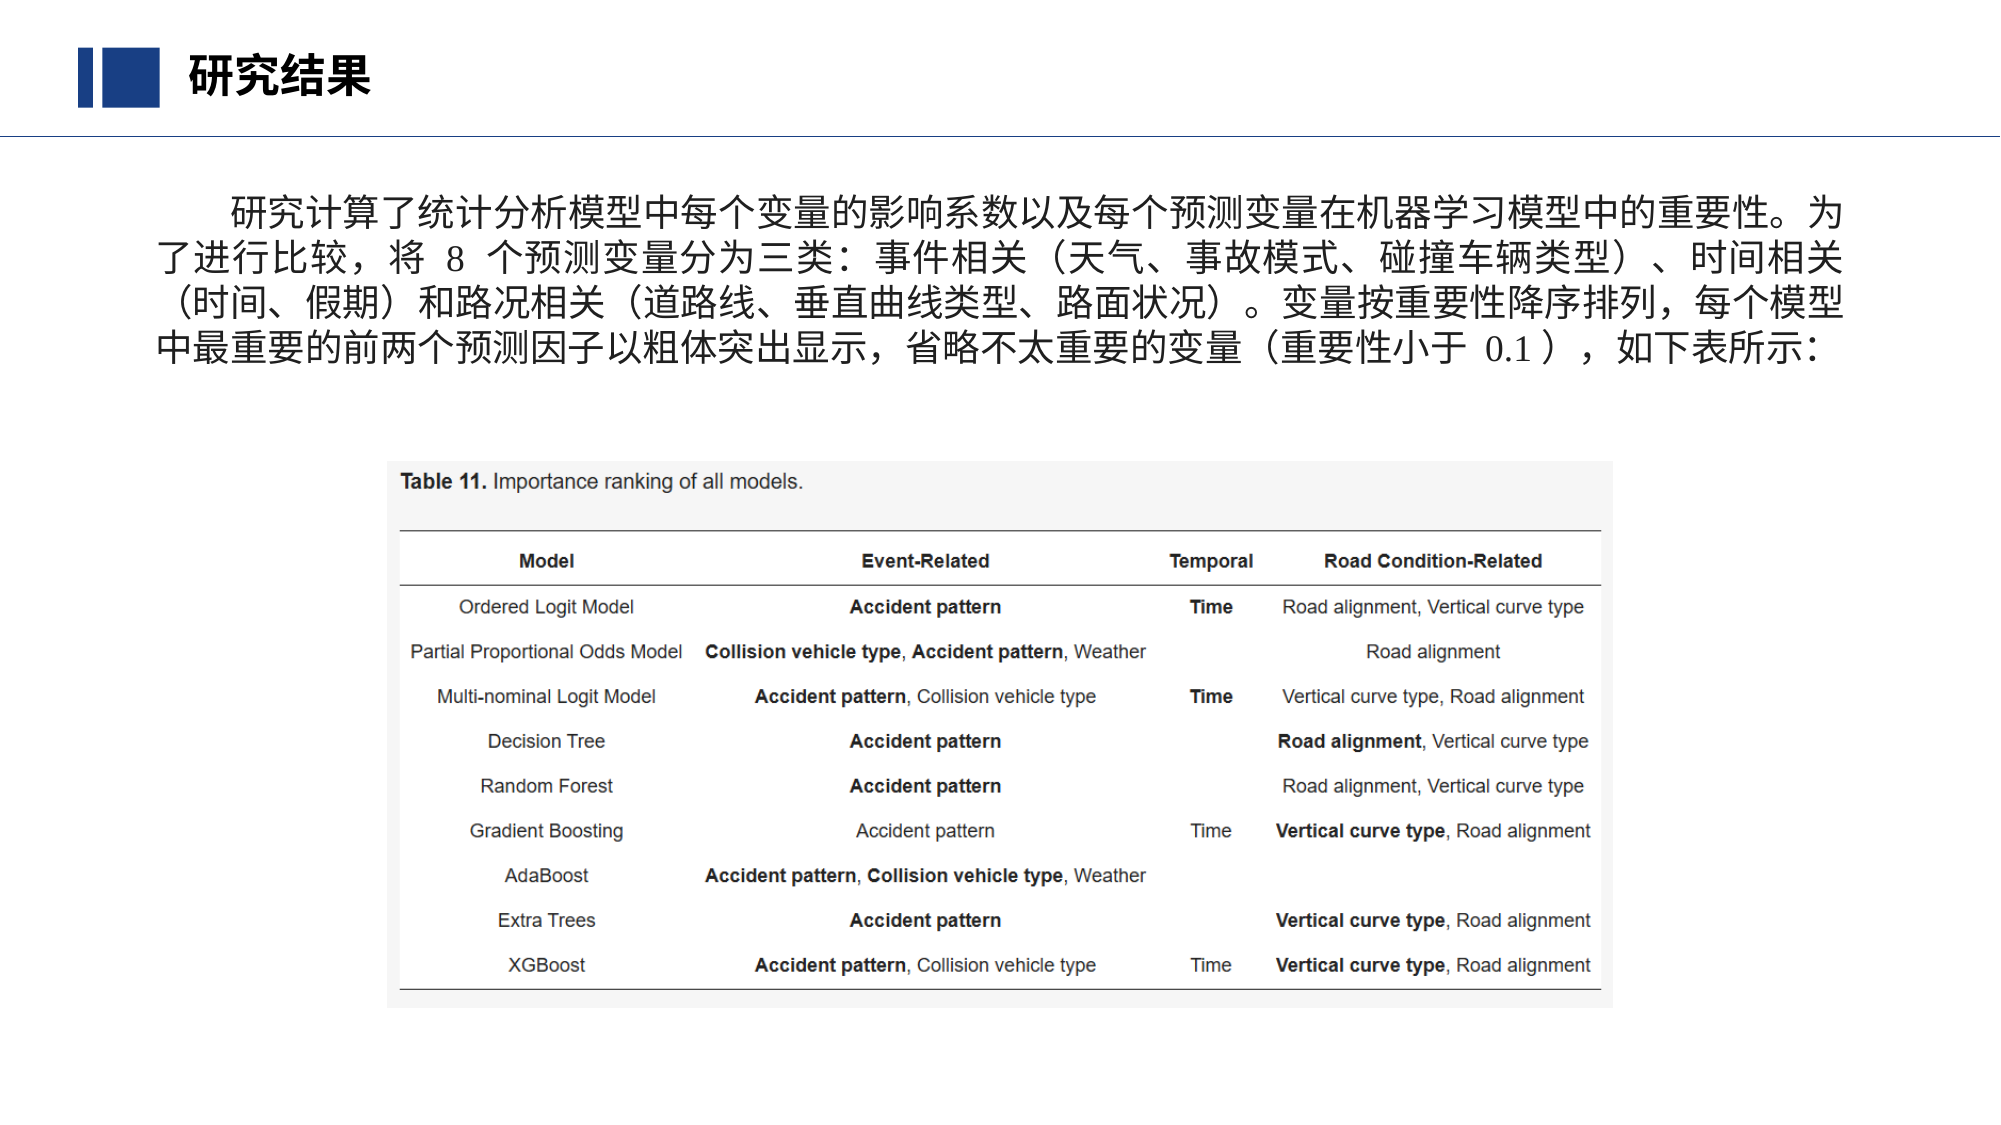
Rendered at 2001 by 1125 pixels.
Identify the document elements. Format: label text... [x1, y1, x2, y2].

list 研究结果 [173, 45, 390, 112]
text_box 研究计算了统计分析模型中每个变量的影响系数以及每个预测变量在机器学习模型中的重要性。为了进行比较，将 8 个预测变量分为三类：事件相关（天气、事故模式、碰撞车辆类型）、时间相关（时间、假期）和路况相关（道路线、垂直曲线类型、路面状况）。变量按重要性降序排列，每个模型中最重要的前两个预测因子以粗体突出显示，省略不太重要的变量（重要性小于 0.1），如下表所示： [140, 181, 1860, 377]
picture [387, 461, 1613, 1008]
